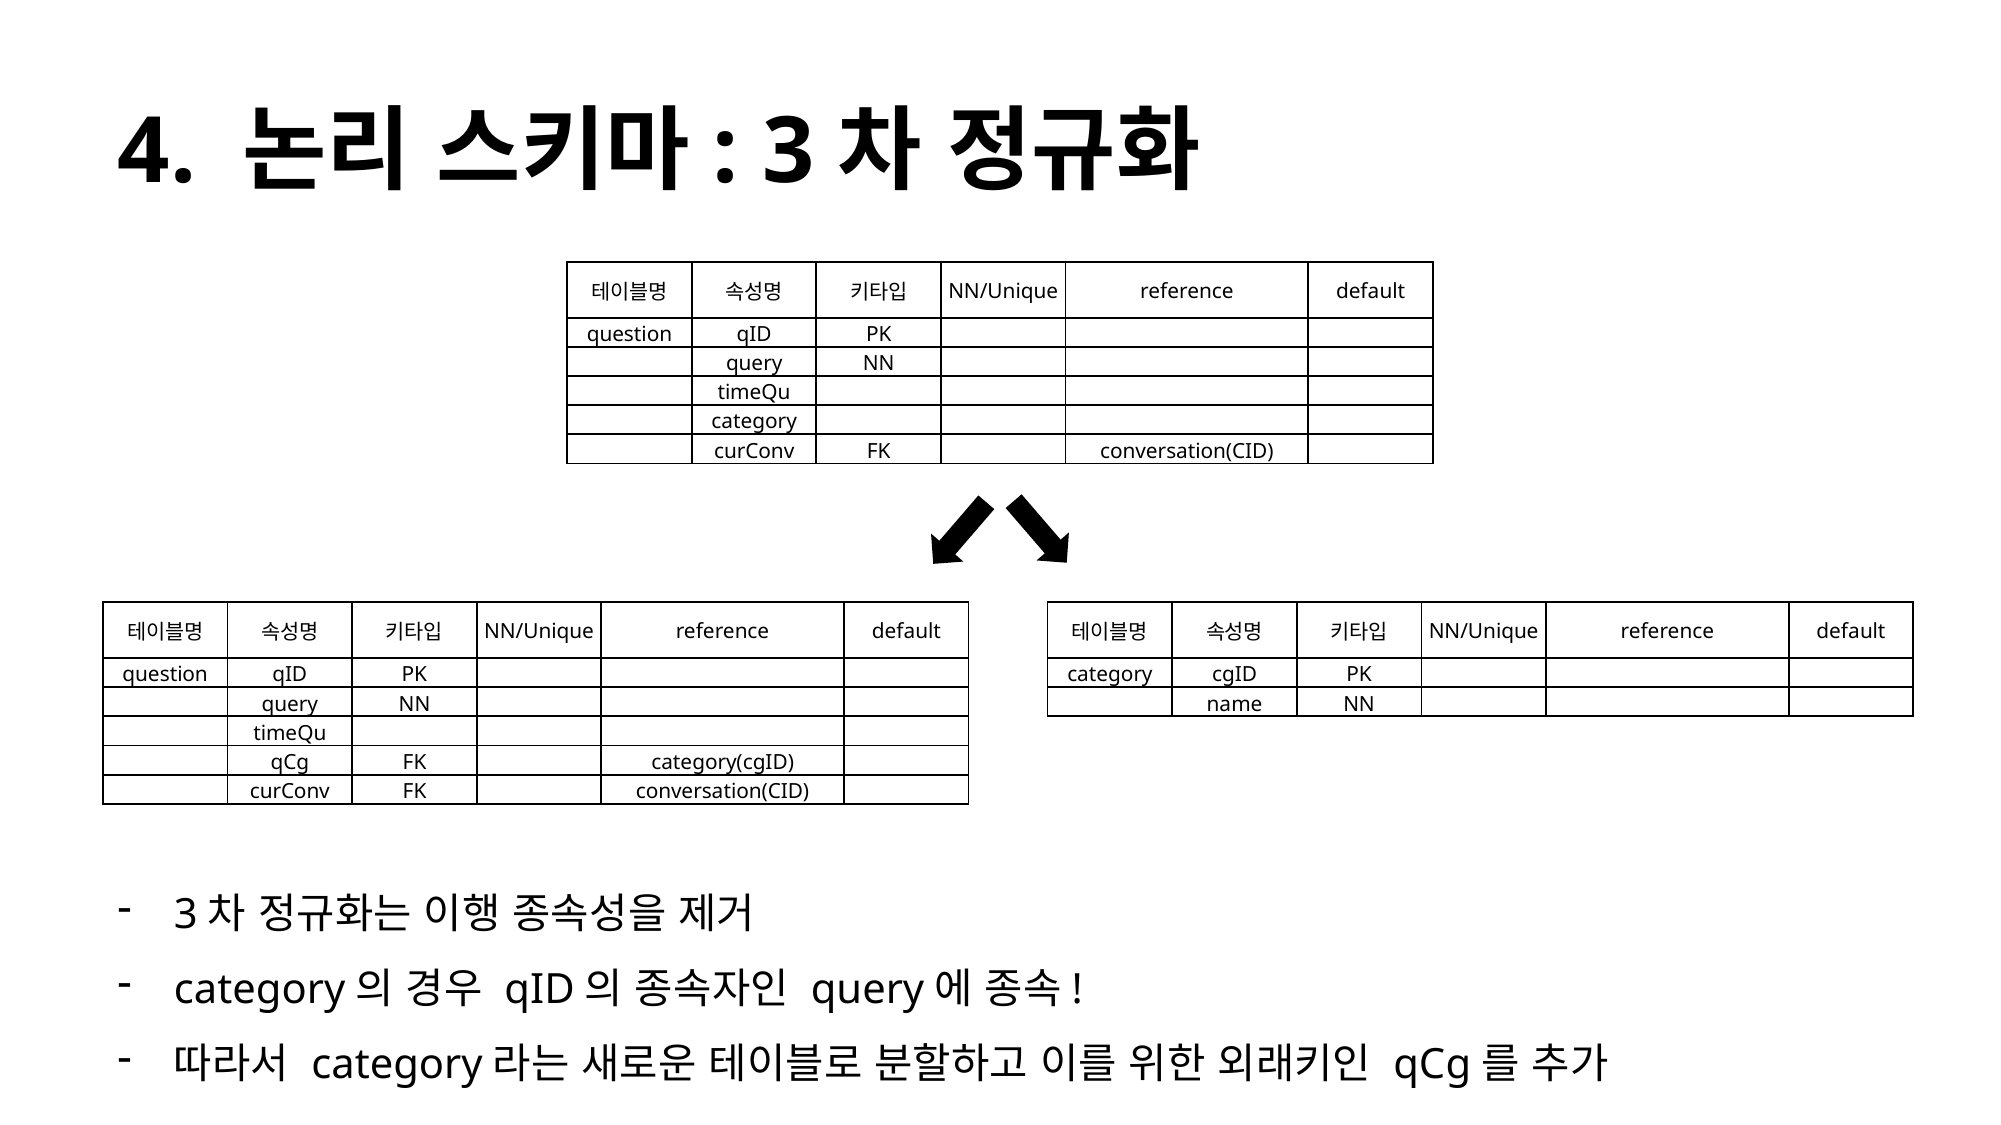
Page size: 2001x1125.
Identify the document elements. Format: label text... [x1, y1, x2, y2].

table_header reference [602, 603, 843, 657]
table_cell [1547, 688, 1788, 715]
table_cell [568, 406, 691, 433]
text_box [1005, 494, 1069, 563]
table_header reference [1547, 603, 1788, 657]
table_cell [1048, 688, 1171, 715]
table_cell qID [228, 659, 351, 686]
table_header default [1790, 603, 1912, 657]
table_cell [1066, 406, 1307, 433]
table_cell [568, 377, 691, 404]
table_cell [1790, 688, 1912, 715]
title 4. 논리 스키마: 3차 정규화 [102, 44, 1898, 262]
table_header 속성명 [228, 603, 351, 657]
table_cell timeQu [693, 377, 815, 404]
table_header NN/Unique [1422, 603, 1545, 657]
table_cell [602, 688, 843, 715]
text_box [931, 495, 995, 564]
table_cell [845, 746, 968, 774]
table_header 속성명 [693, 263, 815, 317]
table_cell query [693, 348, 815, 375]
table_cell category [1048, 659, 1171, 686]
table_header 키타입 [817, 263, 940, 317]
table_cell cgID [1173, 659, 1296, 686]
table_cell PK [353, 659, 476, 686]
table_cell [942, 377, 1065, 404]
table_header 테이블명 [1048, 603, 1171, 657]
table_cell [845, 717, 968, 745]
table_cell [1790, 659, 1912, 686]
table_cell qID [693, 319, 815, 346]
table_cell NN [817, 348, 940, 375]
table_cell [942, 435, 1065, 463]
table_cell timeQu [228, 717, 351, 745]
table_cell FK [353, 776, 476, 803]
table_header default [845, 603, 968, 657]
table_cell name [1173, 688, 1296, 715]
table_cell [845, 688, 968, 715]
table_cell [1309, 348, 1432, 375]
table_cell curConv [693, 435, 815, 463]
table_cell [942, 406, 1065, 433]
table_header NN/Unique [942, 263, 1065, 317]
table_cell question [568, 319, 691, 346]
table_header reference [1066, 263, 1307, 317]
table_cell query [228, 688, 351, 715]
text_box 3차 정규화는 이행 종속성을 제거 category의 경우 qID의 종속자인 query에 종속! 따라서 category라는 새로운 테이블로 분할하고 이를 위한 외래키인 qCg를 추가 [102, 854, 1898, 1095]
table_cell PK [817, 319, 940, 346]
table_cell [478, 659, 600, 686]
table_cell category(cgID) [602, 746, 843, 774]
table_cell [1309, 435, 1432, 463]
table_cell conversation(CID) [1066, 435, 1307, 463]
table_cell [942, 348, 1065, 375]
table_cell [104, 776, 227, 803]
table_cell [104, 717, 227, 745]
table_cell [568, 435, 691, 463]
table_header 테이블명 [568, 263, 691, 317]
table_cell category [693, 406, 815, 433]
table_cell [1309, 319, 1432, 346]
table_cell [602, 659, 843, 686]
table_cell [1309, 406, 1432, 433]
table_cell [568, 348, 691, 375]
table_cell FK [353, 746, 476, 774]
table_cell [1309, 377, 1432, 404]
table_cell qCg [228, 746, 351, 774]
table_cell curConv [228, 776, 351, 803]
table_cell [478, 746, 600, 774]
table_cell question [104, 659, 227, 686]
table_header 키타입 [353, 603, 476, 657]
table_cell [1422, 659, 1545, 686]
table_cell [845, 776, 968, 803]
table_cell [845, 659, 968, 686]
table_header 테이블명 [104, 603, 227, 657]
table_cell [1066, 319, 1307, 346]
table_cell [1422, 688, 1545, 715]
table_cell FK [817, 435, 940, 463]
table_cell [817, 406, 940, 433]
table_cell conversation(CID) [602, 776, 843, 803]
table_cell [478, 688, 600, 715]
table_header 속성명 [1173, 603, 1296, 657]
table_cell [104, 688, 227, 715]
table_header 키타입 [1298, 603, 1421, 657]
table_cell [602, 717, 843, 745]
table_cell [353, 717, 476, 745]
table_cell [817, 377, 940, 404]
table_cell [478, 717, 600, 745]
table_cell [1547, 659, 1788, 686]
table_header NN/Unique [478, 603, 600, 657]
table_header default [1309, 263, 1432, 317]
table_cell [104, 746, 227, 774]
table_cell [478, 776, 600, 803]
table_cell NN [1298, 688, 1421, 715]
table_cell NN [353, 688, 476, 715]
table_cell PK [1298, 659, 1421, 686]
table_cell [1066, 377, 1307, 404]
table_cell [942, 319, 1065, 346]
table_cell [1066, 348, 1307, 375]
